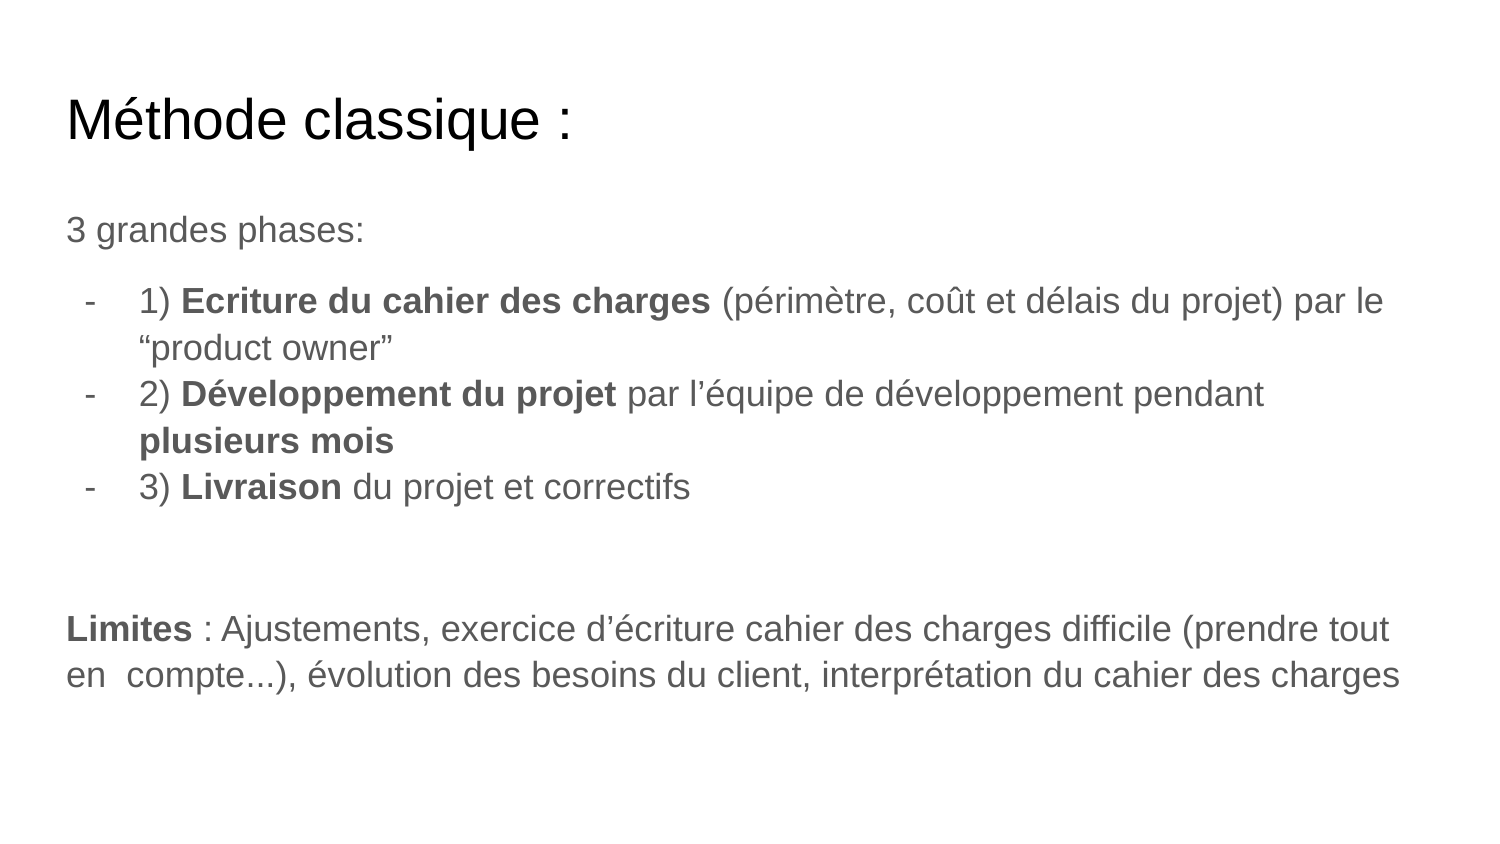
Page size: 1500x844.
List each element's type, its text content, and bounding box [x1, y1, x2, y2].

list 3 grandes phases: 1) Ecriture du cahier des charges (périmètre, coût et délais du projet) par le “product owner” 2) Développement du projet par l’équipe de développement pendant plusieurs mois 3) Livraison du projet et correctifs Limites : Ajustements, exercice d’écriture cahier des charges difficile (prendre tout en compte...), évolution des besoins du client, interprétation du cahier des charges [51, 189, 1449, 750]
title Méthode classique : [51, 72, 1449, 167]
